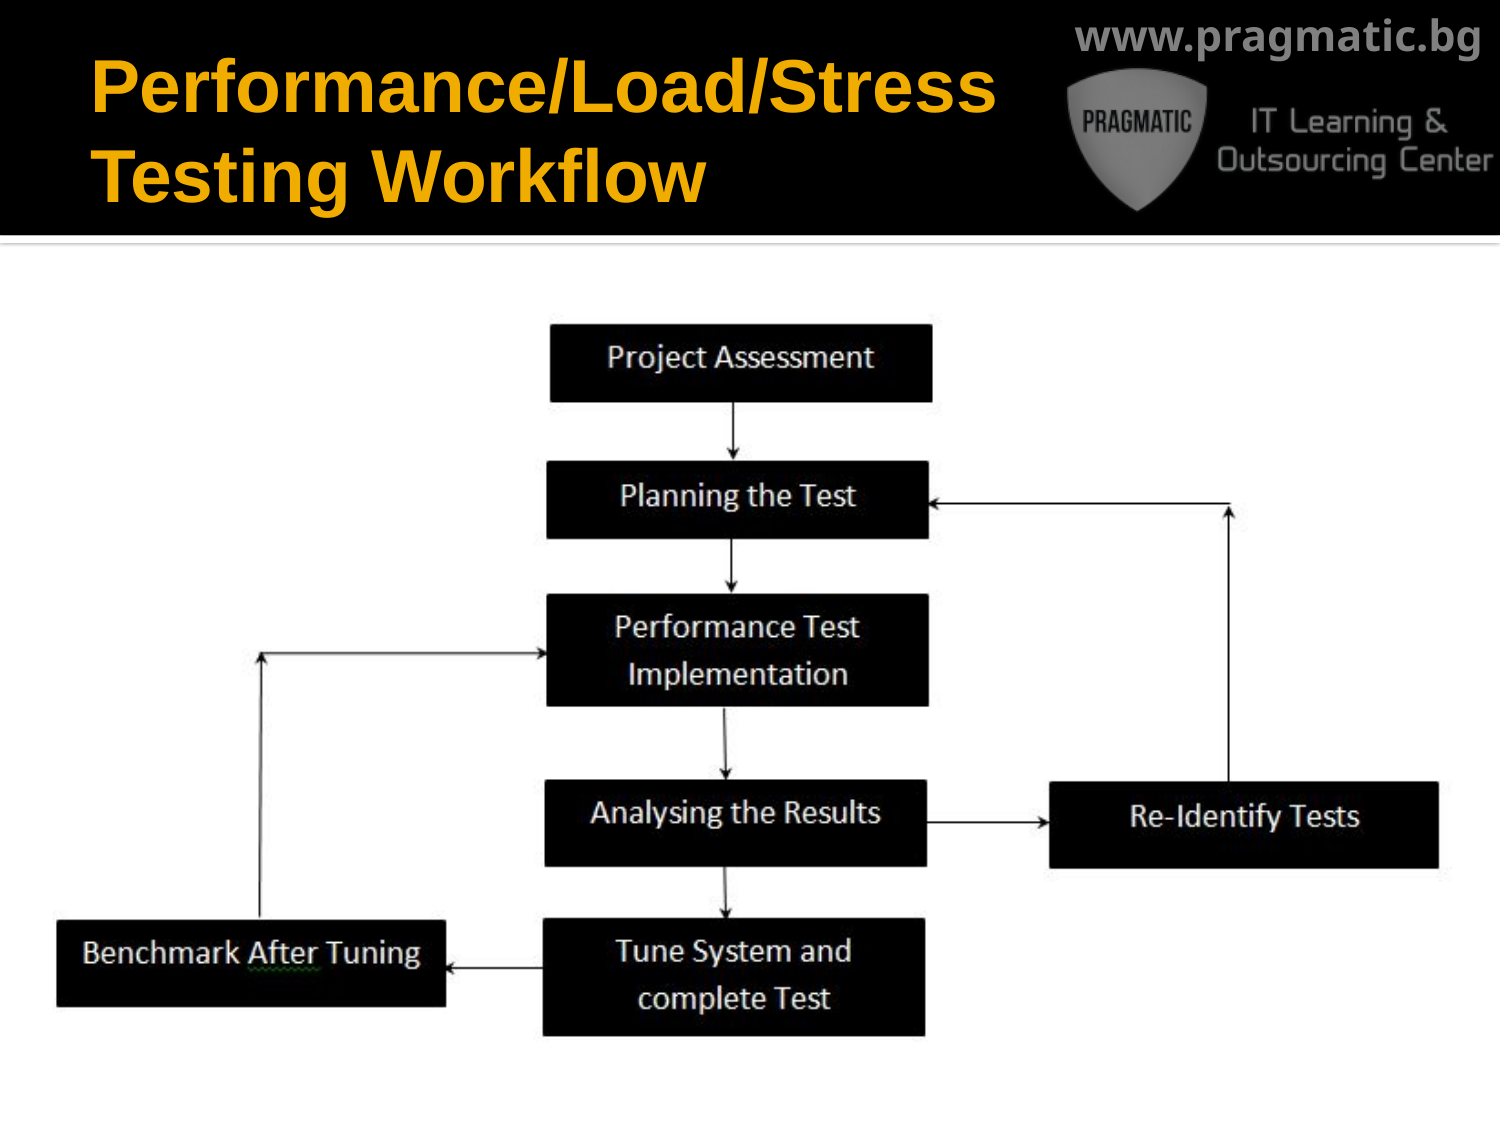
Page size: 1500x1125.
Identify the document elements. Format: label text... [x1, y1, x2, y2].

title Performance/Load/Stress Testing Workflow [75, 24, 1063, 231]
picture [24, 299, 1474, 1075]
picture [1063, 62, 1500, 217]
